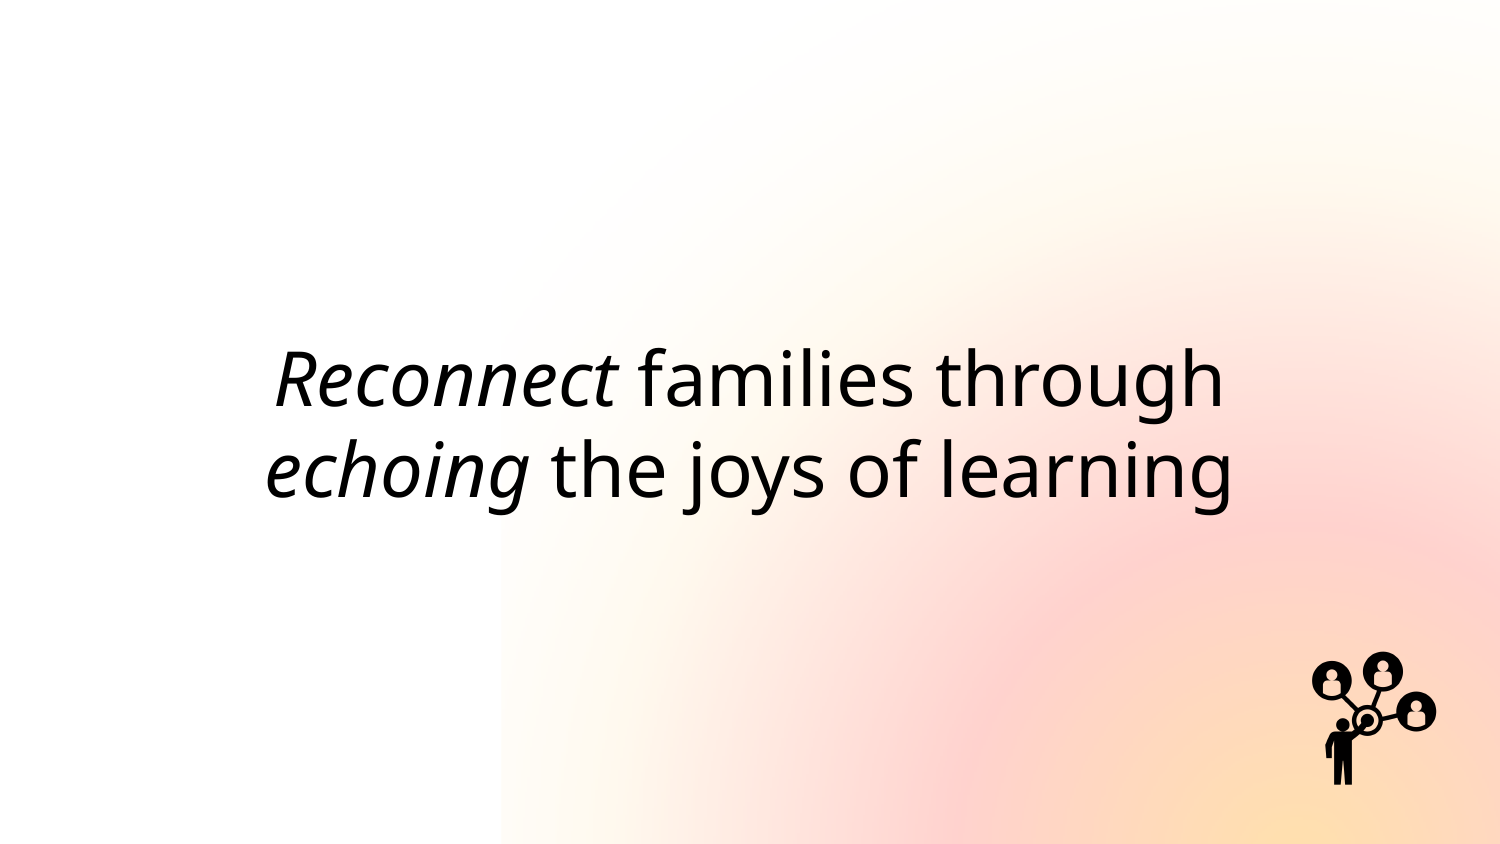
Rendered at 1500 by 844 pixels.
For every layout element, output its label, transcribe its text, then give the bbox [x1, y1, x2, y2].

title Reconnect families through echoing the joys of learning [178, 294, 493, 550]
picture [498, 0, 1500, 844]
